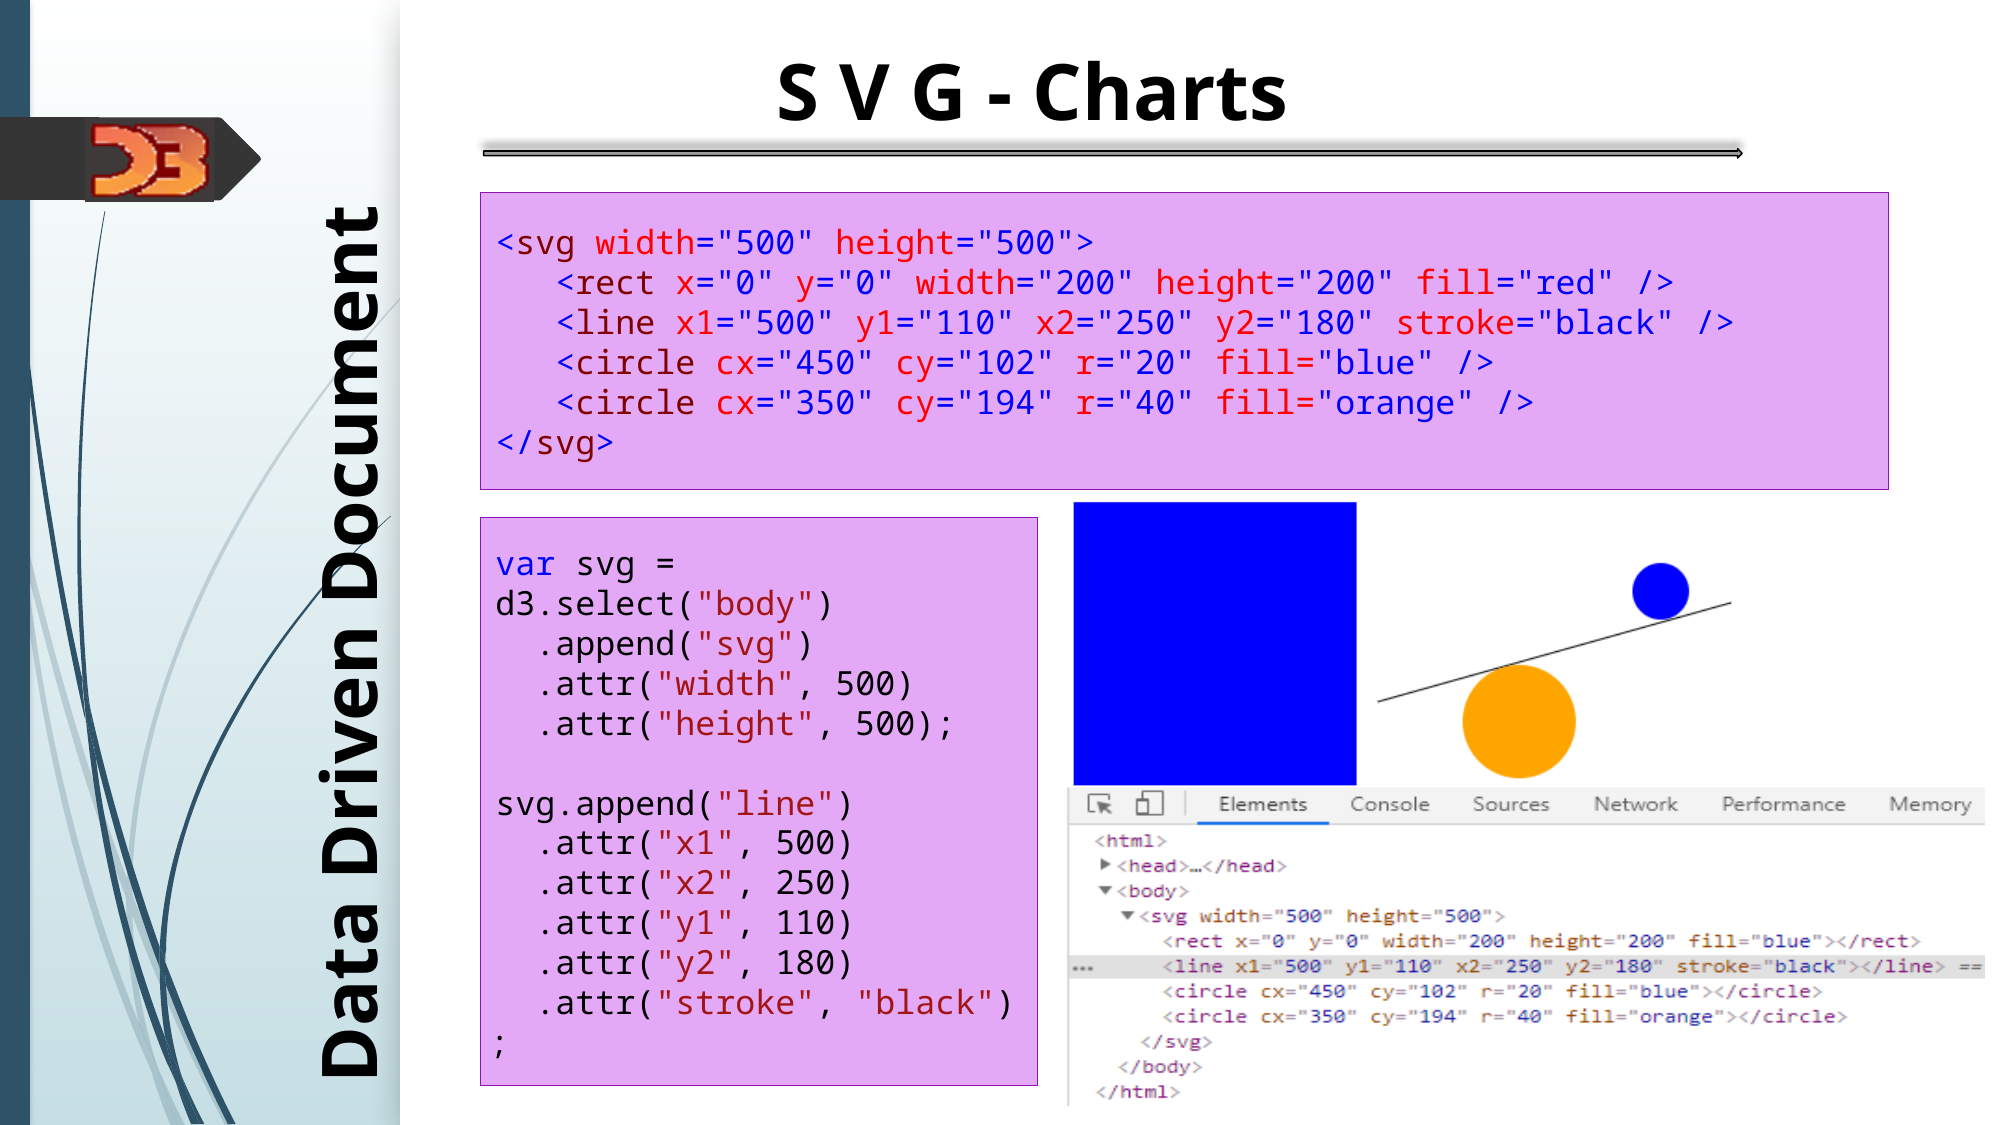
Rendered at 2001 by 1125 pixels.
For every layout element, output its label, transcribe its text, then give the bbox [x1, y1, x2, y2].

text_box Data Driven Document [242, 26, 395, 1099]
picture [399, 0, 2000, 1125]
picture [85, 118, 214, 202]
